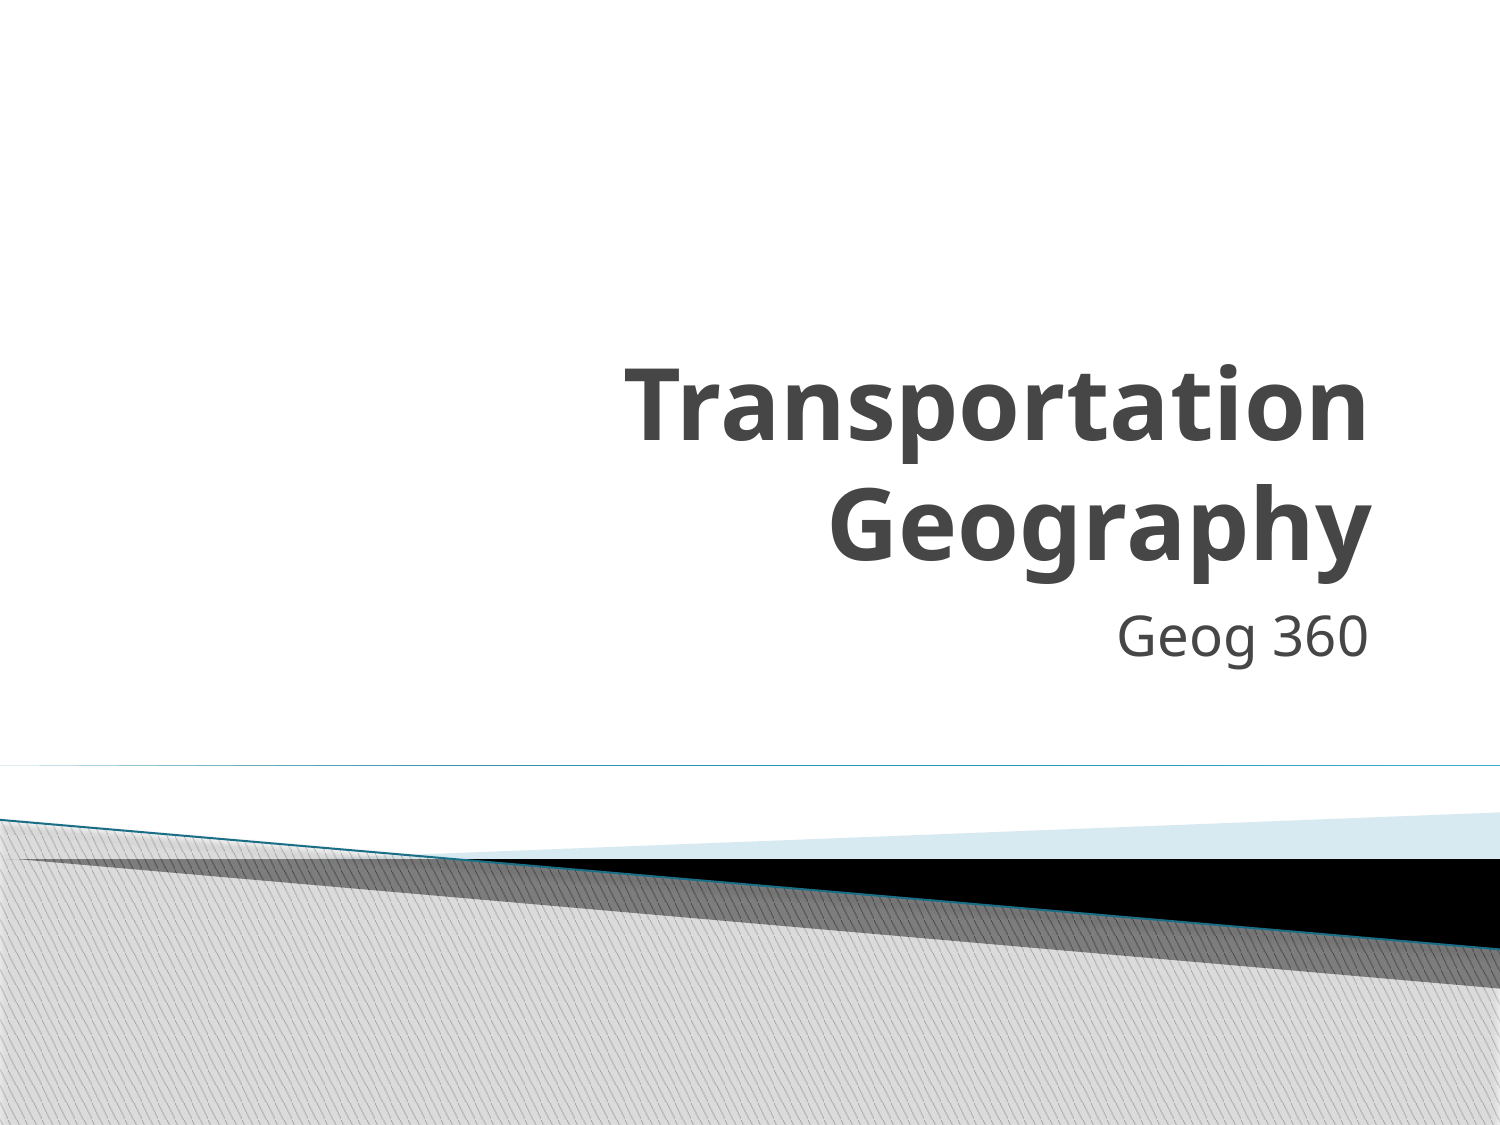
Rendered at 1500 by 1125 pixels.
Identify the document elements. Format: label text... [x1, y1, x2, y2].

title Transportation Geography [112, 287, 1388, 588]
subtitle Geog 360 [112, 592, 1388, 790]
picture [5, 859, 1500, 989]
